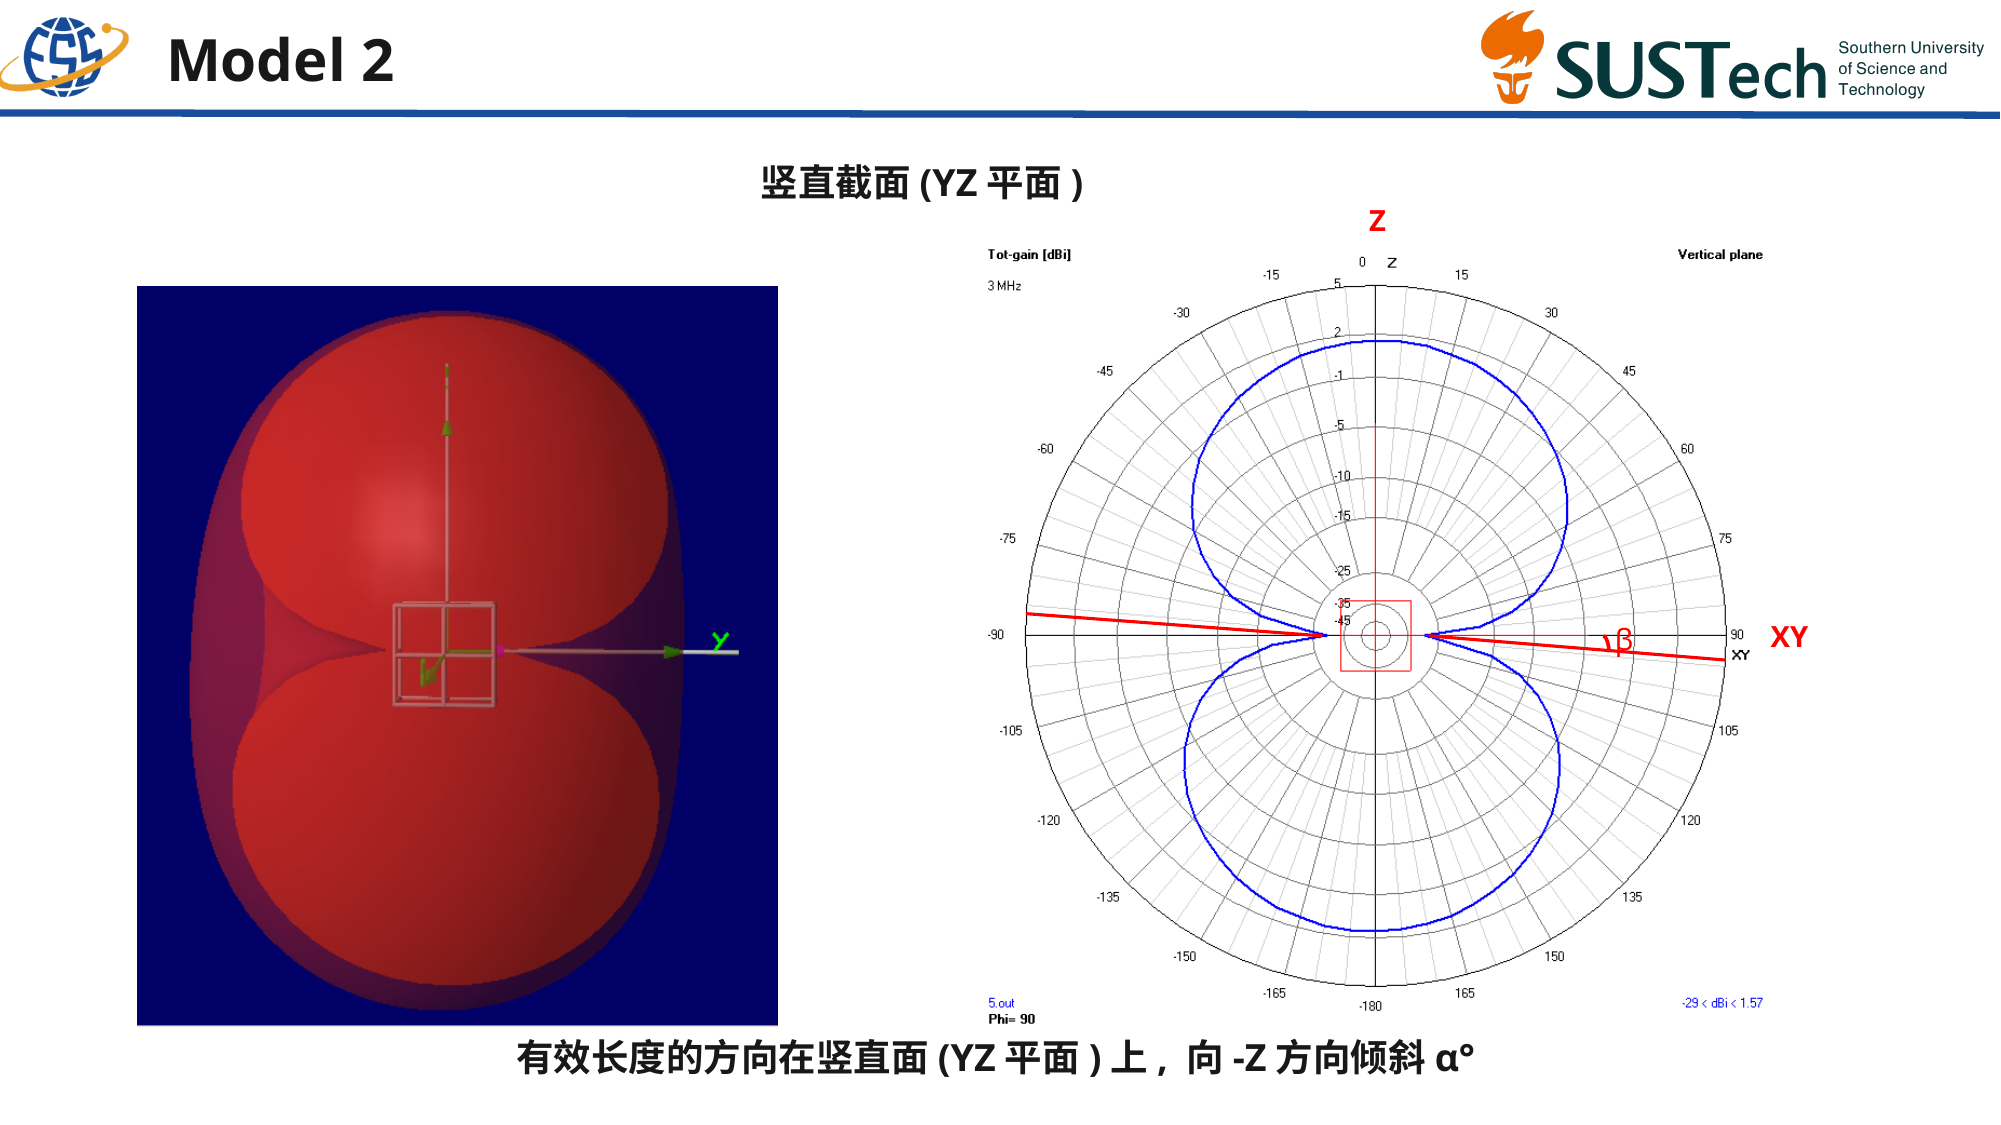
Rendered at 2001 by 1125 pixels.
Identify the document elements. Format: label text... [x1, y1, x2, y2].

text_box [1429, 635, 1726, 661]
text_box XY [1768, 610, 1858, 661]
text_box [1025, 613, 1323, 636]
text_box 竖直截面(YZ平面) [745, 151, 1099, 212]
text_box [0, 112, 2000, 116]
picture [1481, 10, 1984, 104]
text_box Model 2 [151, 15, 952, 100]
picture [0, 12, 138, 104]
text_box 有效长度的方向在竖直面(YZ平面)上, 向-Z方向倾斜α° [487, 1026, 1505, 1087]
picture [137, 286, 778, 1027]
text_box Z [1354, 195, 1456, 245]
picture [985, 245, 1768, 1027]
